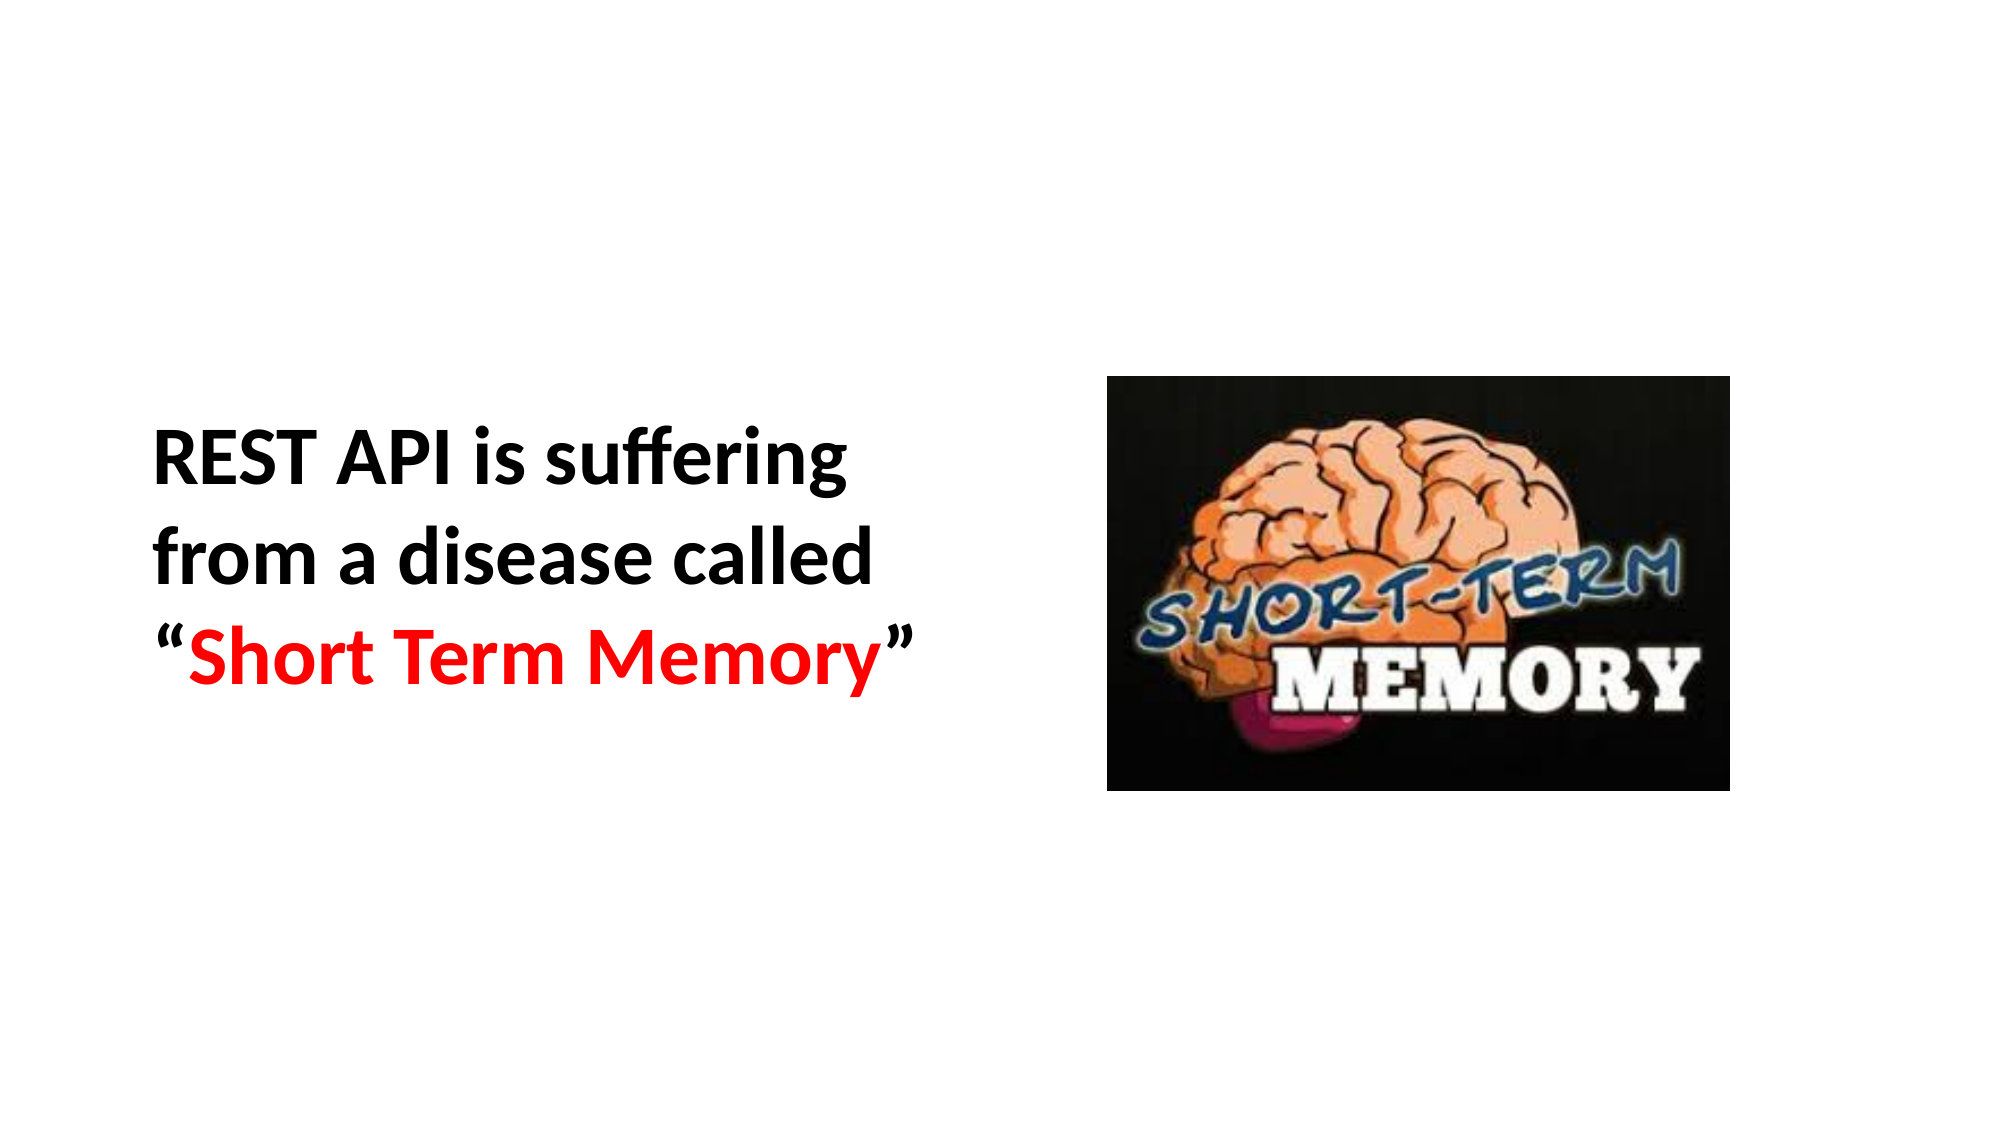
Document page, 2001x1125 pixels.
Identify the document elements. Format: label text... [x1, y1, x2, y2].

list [1107, 376, 1730, 791]
text_box REST API is suffering from a disease called “Short Term Memory” [137, 393, 972, 709]
